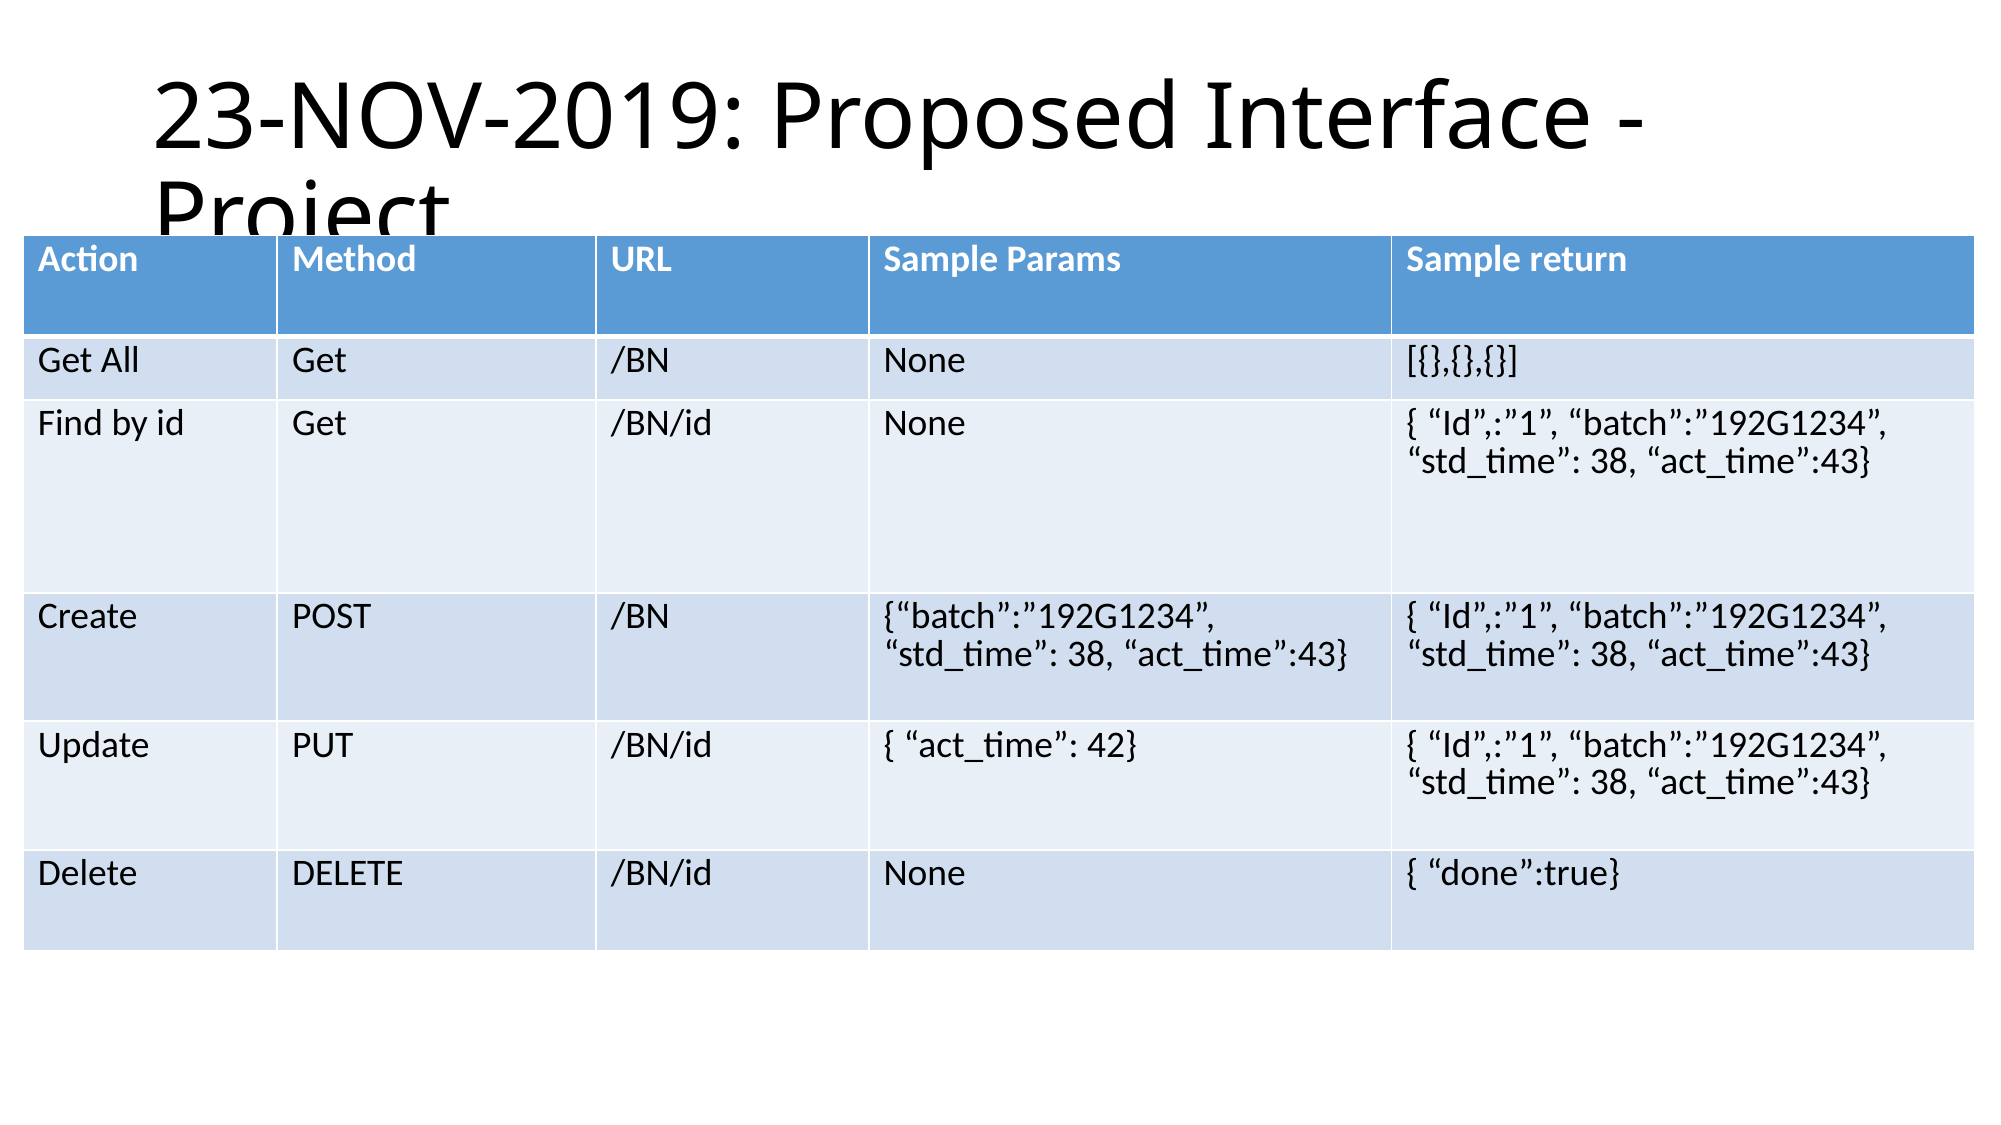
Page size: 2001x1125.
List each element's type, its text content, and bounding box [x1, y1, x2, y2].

table_header Action [24, 236, 276, 334]
table_cell { “done”:true} [1392, 851, 1974, 950]
table_cell Get [278, 401, 595, 592]
table_cell { “Id”,:”1”, “batch”:”192G1234”, “std_time”: 38, “act_time”:43} [1392, 722, 1974, 849]
table_cell Get All [24, 339, 276, 399]
table_cell Delete [24, 851, 276, 950]
table_header URL [597, 236, 868, 334]
table_cell Create [24, 594, 276, 720]
table_cell DELETE [278, 851, 595, 950]
table_cell /BN [597, 339, 868, 399]
table_cell POST [278, 594, 595, 720]
table_cell /BN/id [597, 851, 868, 950]
table_cell /BN/id [597, 401, 868, 592]
table_header Sample Params [870, 236, 1391, 334]
table_header Sample return [1392, 236, 1974, 334]
table_cell { “Id”,:”1”, “batch”:”192G1234”, “std_time”: 38, “act_time”:43} [1392, 401, 1974, 592]
title 23-NOV-2019: Proposed Interface - Project [137, 59, 1863, 235]
table_cell None [870, 851, 1391, 950]
table_cell Update [24, 722, 276, 849]
table_cell Find by id [24, 401, 276, 592]
table_cell PUT [278, 722, 595, 849]
table_cell Get [278, 339, 595, 399]
table_cell { “act_time”: 42} [870, 722, 1391, 849]
table_header Method [278, 236, 595, 334]
table_cell { “Id”,:”1”, “batch”:”192G1234”, “std_time”: 38, “act_time”:43} [1392, 594, 1974, 720]
table_cell None [870, 339, 1391, 399]
table_cell None [870, 401, 1391, 592]
table_cell /BN [597, 594, 868, 720]
table_cell {“batch”:”192G1234”, “std_time”: 38, “act_time”:43} [870, 594, 1391, 720]
table_cell /BN/id [597, 722, 868, 849]
table_cell [{},{},{}] [1392, 339, 1974, 399]
